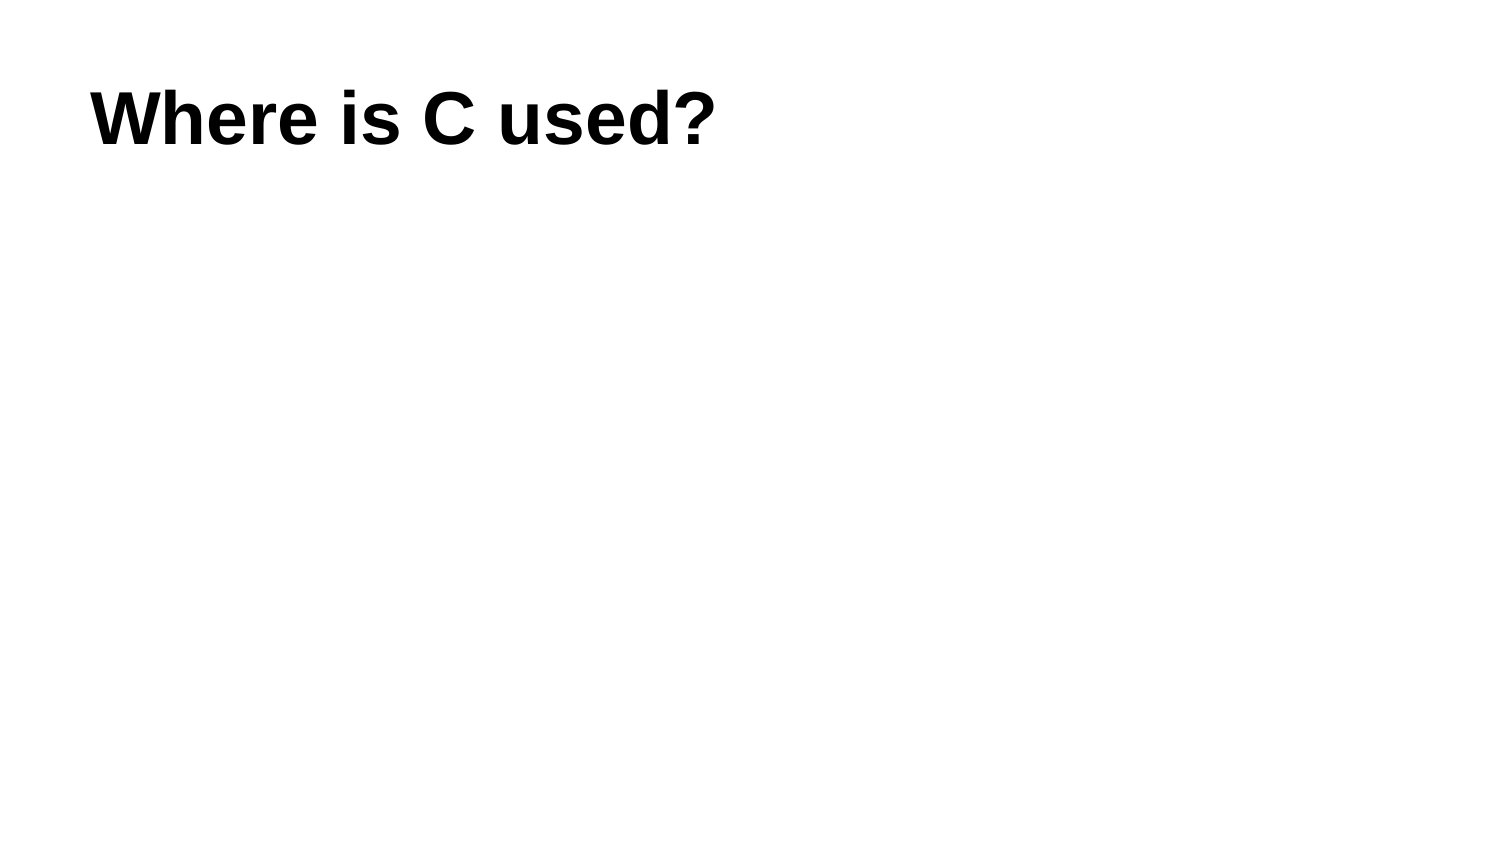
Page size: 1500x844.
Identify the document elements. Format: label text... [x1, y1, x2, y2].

title Where is C used? [75, 33, 1425, 175]
